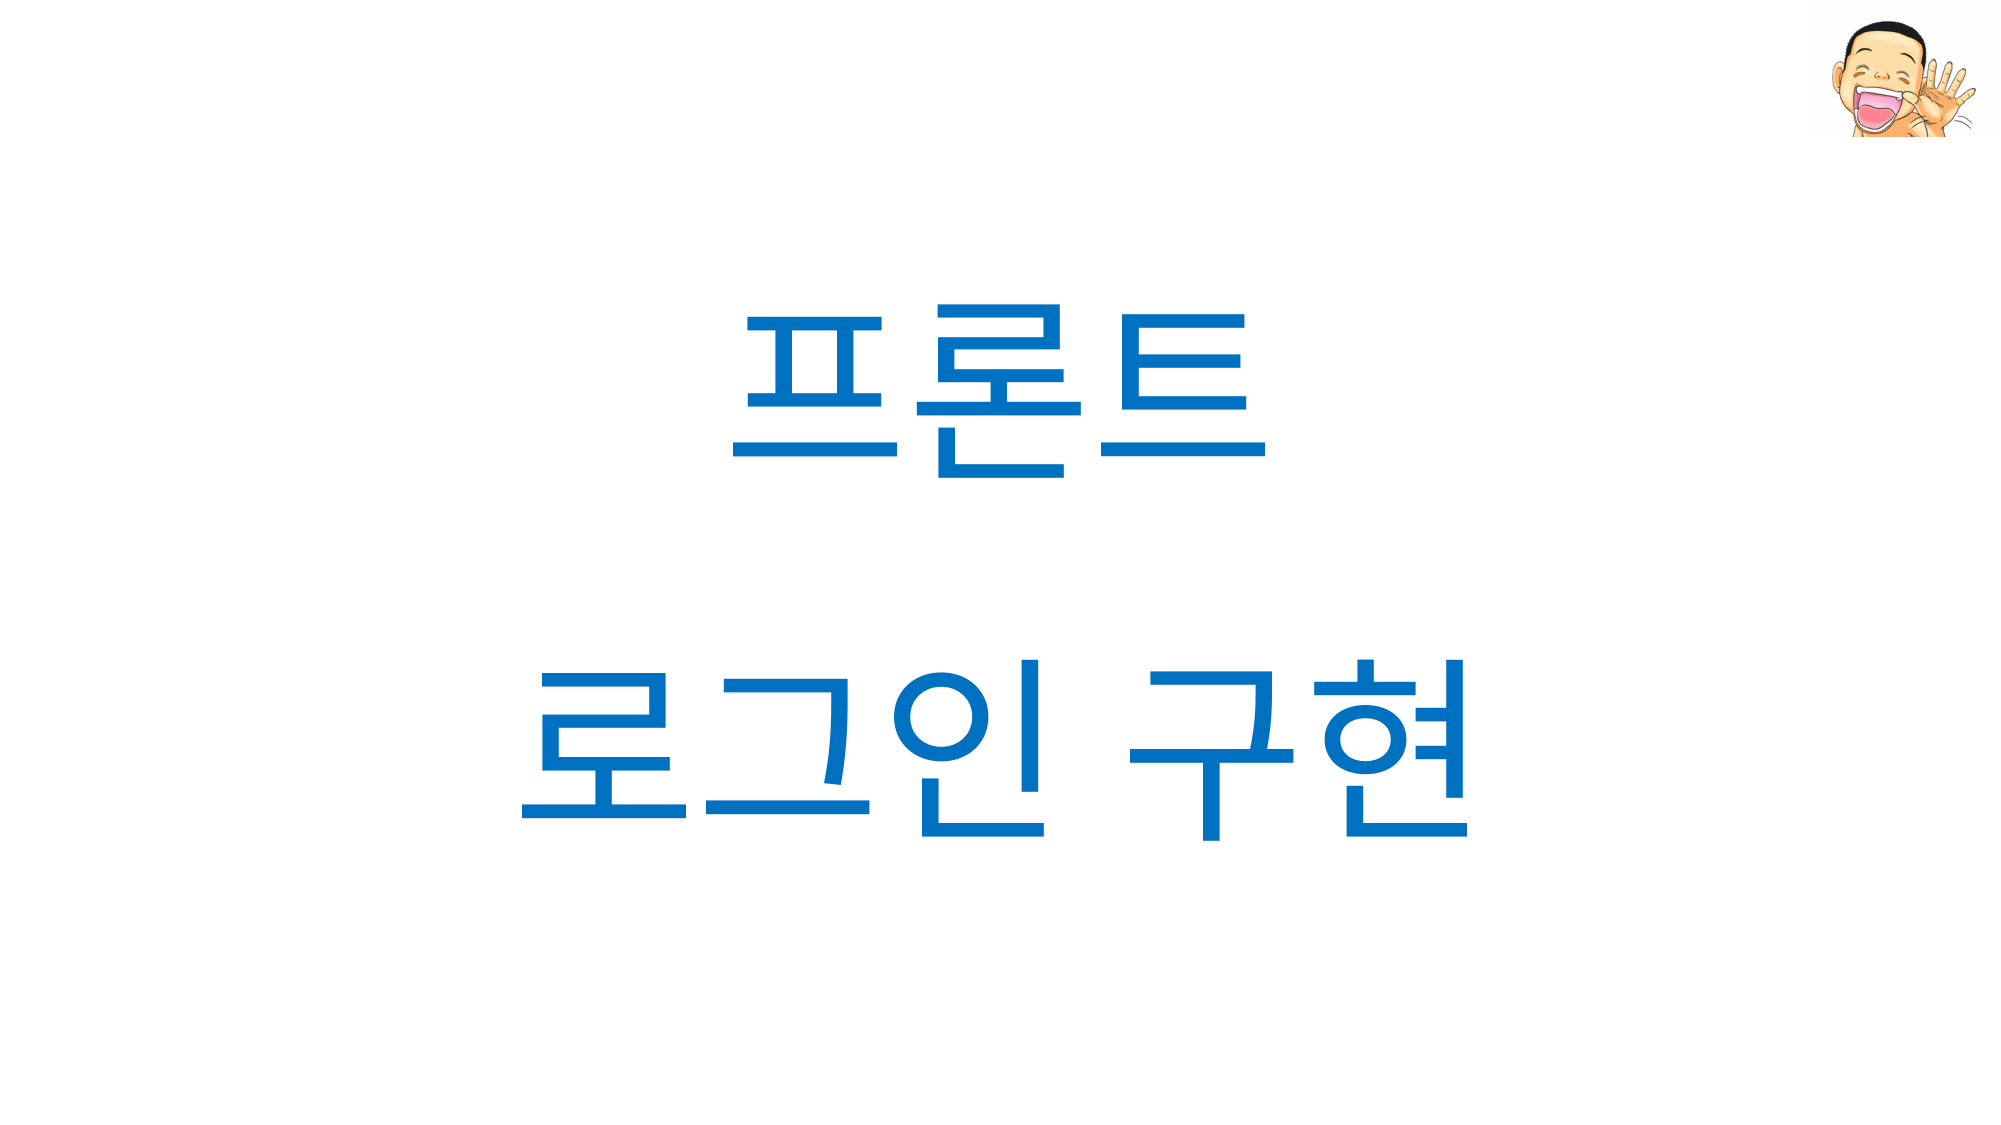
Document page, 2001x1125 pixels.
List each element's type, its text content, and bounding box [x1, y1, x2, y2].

text_box 프론트 로그인 구현 [0, 137, 2000, 873]
picture [1808, 0, 2000, 137]
